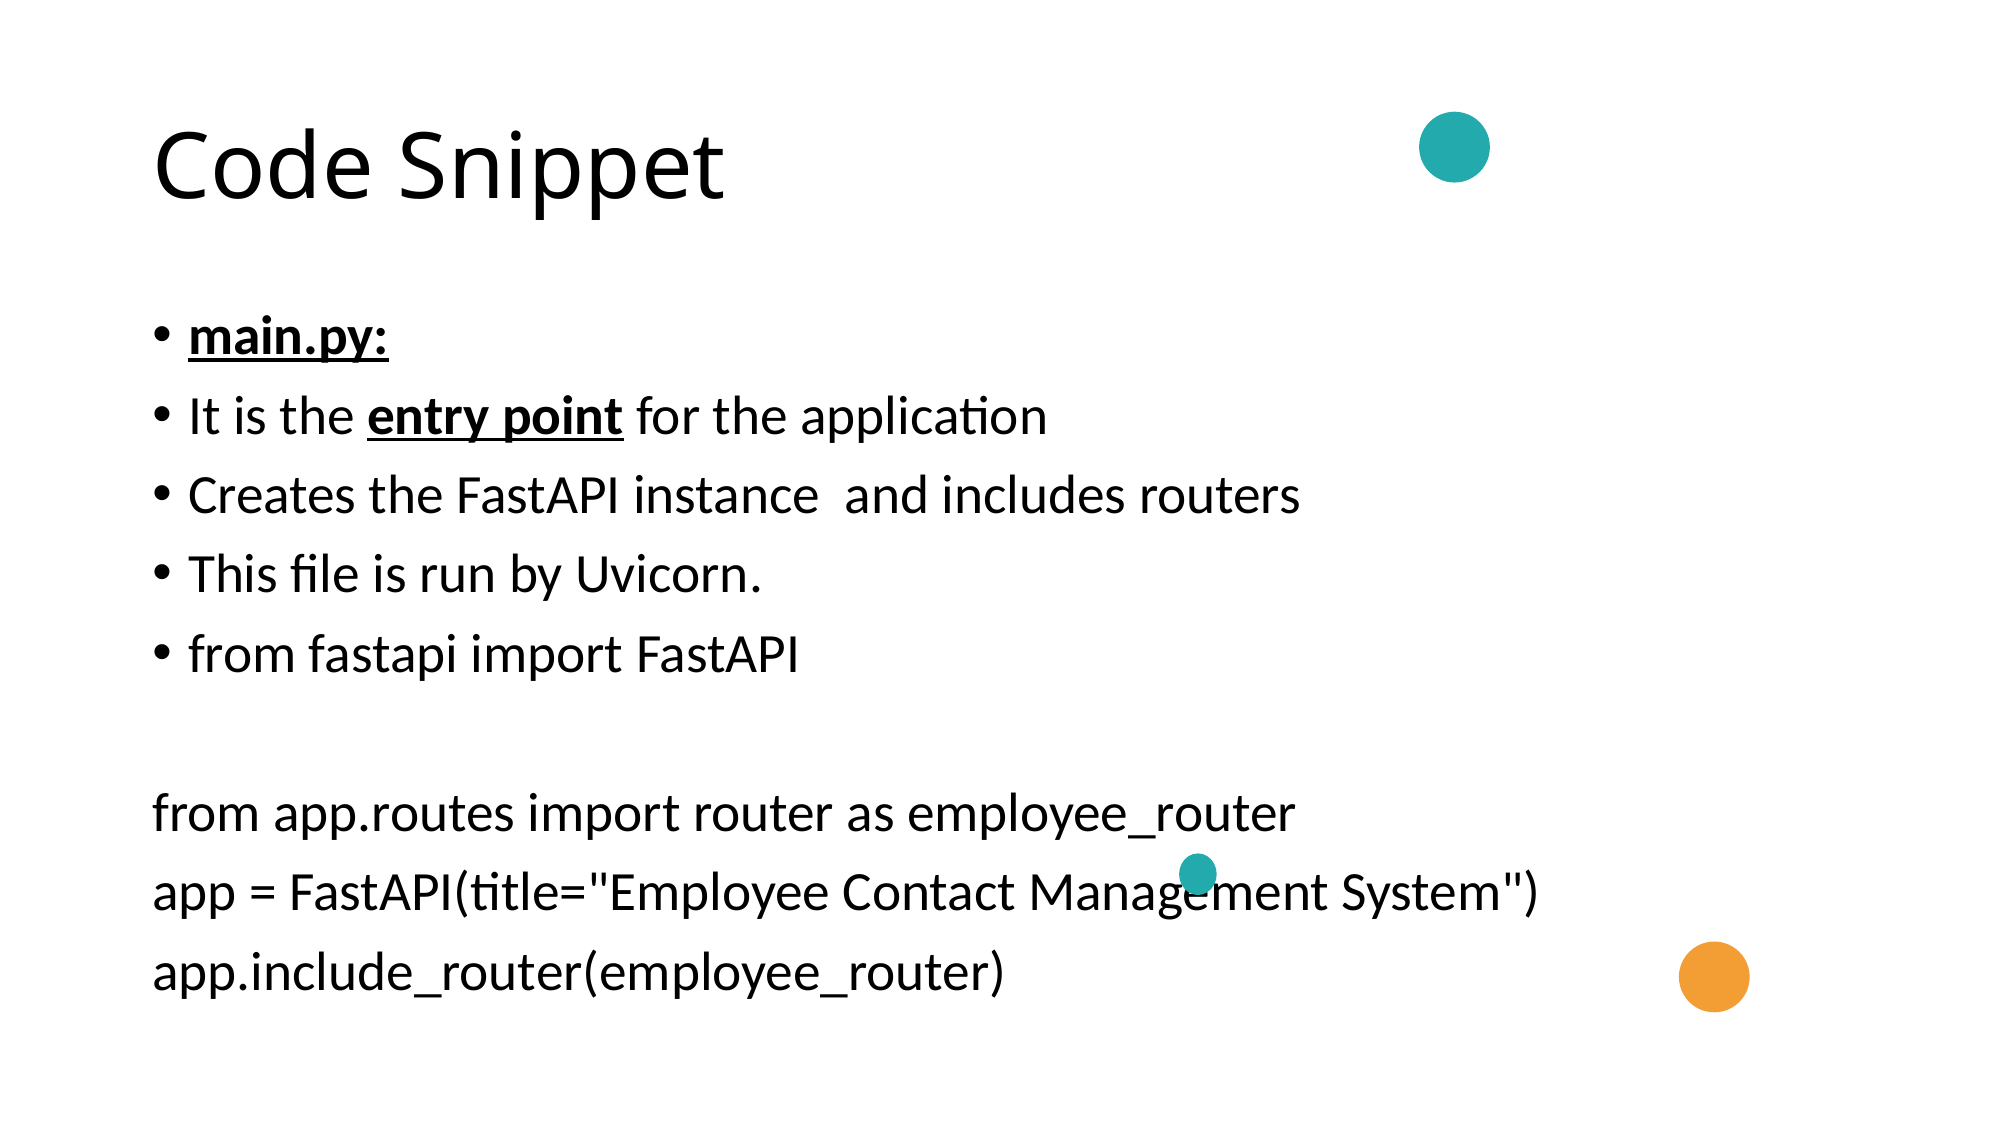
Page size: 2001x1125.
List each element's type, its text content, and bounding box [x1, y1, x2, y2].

title Code Snippet [137, 59, 1863, 278]
list main.py: It is the entry point for the application Creates the FastAPI instance and includes routers This file is run by Uvicorn. from fastapi import FastAPI from app.routes import router as employee_router app = FastAPI(title="Employee Contact Management System") app.include_router(employee_router) [137, 299, 1863, 1014]
text_box [1178, 852, 1218, 897]
text_box [1677, 940, 1751, 1014]
text_box [1418, 110, 1491, 184]
